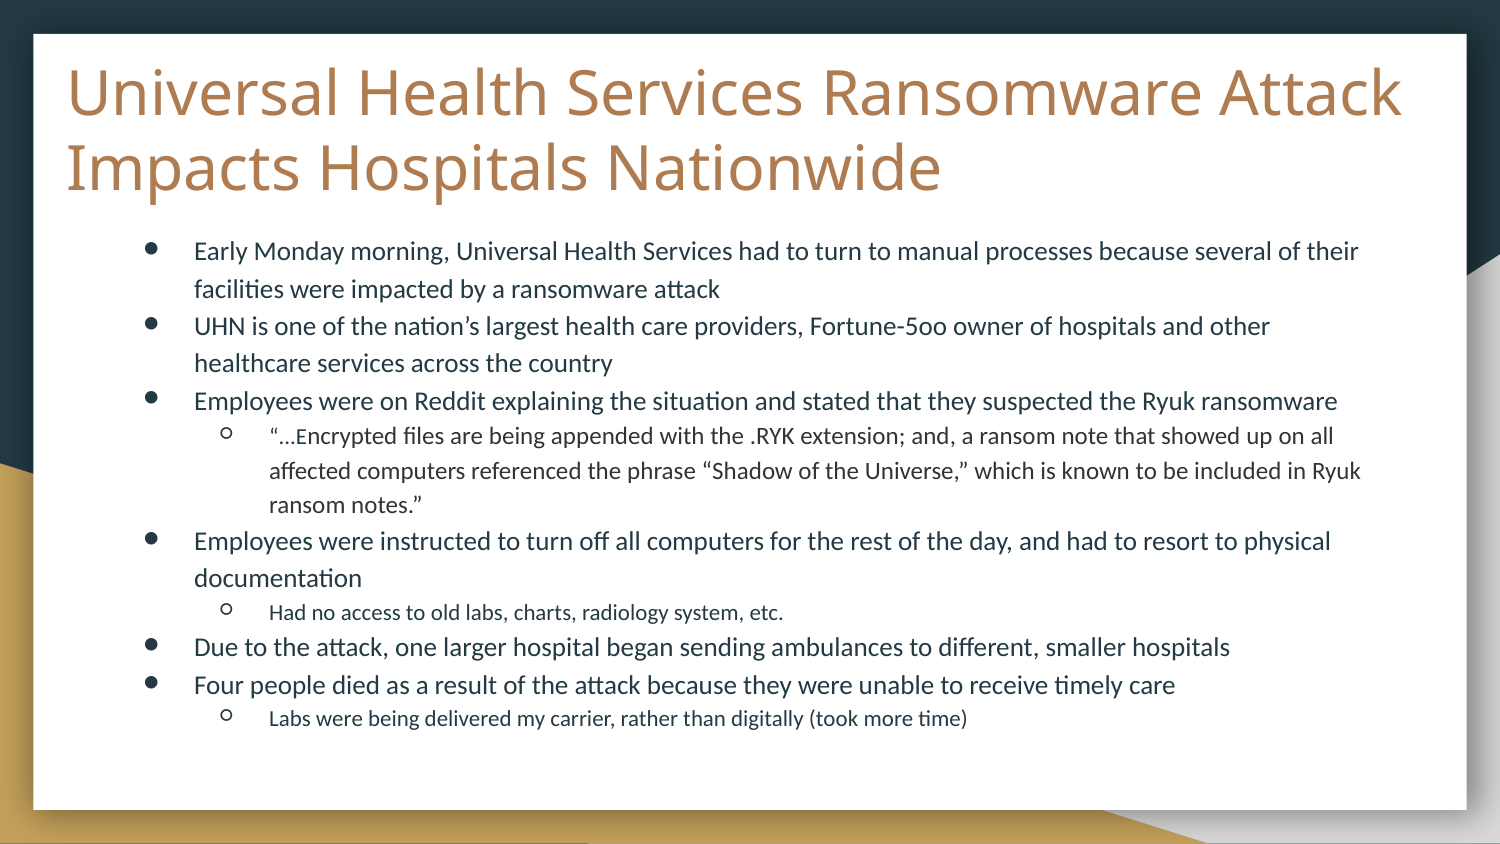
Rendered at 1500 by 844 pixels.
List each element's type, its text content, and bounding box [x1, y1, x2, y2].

list Early Monday morning, Universal Health Services had to turn to manual processes because several of their facilities were impacted by a ransomware attack UHN is one of the nation’s largest health care providers, Fortune-5oo owner of hospitals and other healthcare services across the country Employees were on Reddit explaining the situation and stated that they suspected the Ryuk ransomware “...Encrypted files are being appended with the .RYK extension; and, a ransom note that showed up on all affected computers referenced the phrase “Shadow of the Universe,” which is known to be included in Ryuk ransom notes.” Employees were instructed to turn off all computers for the rest of the day, and had to resort to physical documentation Had no access to old labs, charts, radiology system, etc. Due to the attack, one larger hospital began sending ambulances to different, smaller hospitals Four people died as a result of the attack because they were unable to receive timely care Labs were being delivered my carrier, rather than digitally (took more time) [104, 213, 1396, 758]
title Universal Health Services Ransomware Attack Impacts Hospitals Nationwide [51, 37, 1449, 207]
